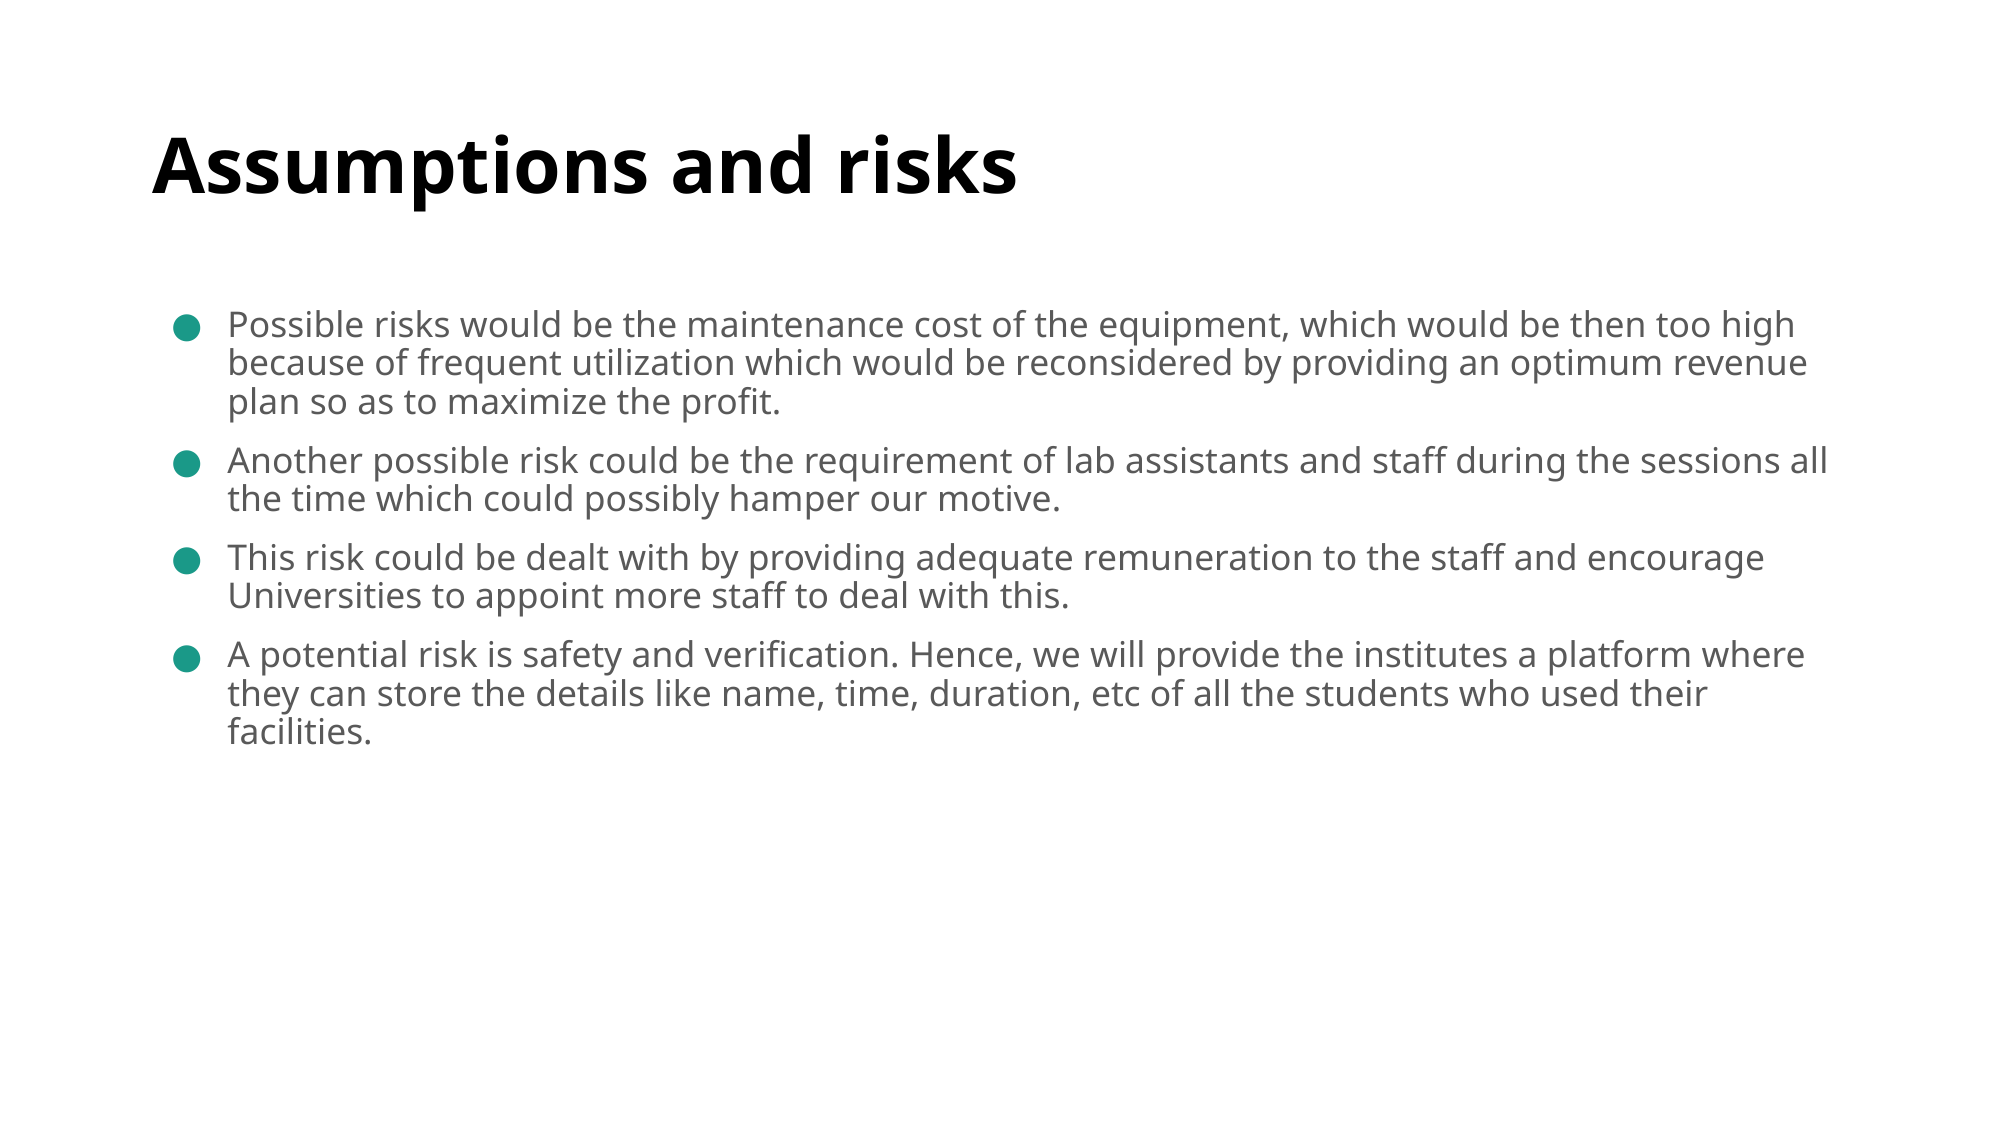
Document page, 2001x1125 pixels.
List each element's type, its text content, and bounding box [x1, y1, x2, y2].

title Assumptions and risks [137, 59, 1863, 278]
list Possible risks would be the maintenance cost of the equipment, which would be then too high because of frequent utilization which would be reconsidered by providing an optimum revenue plan so as to maximize the profit. Another possible risk could be the requirement of lab assistants and staff during the sessions all the time which could possibly hamper our motive. This risk could be dealt with by providing adequate remuneration to the staff and encourage Universities to appoint more staff to deal with this. A potential risk is safety and verification. Hence, we will provide the institutes a platform where they can store the details like name, time, duration, etc of all the students who used their facilities. [137, 299, 1863, 1014]
